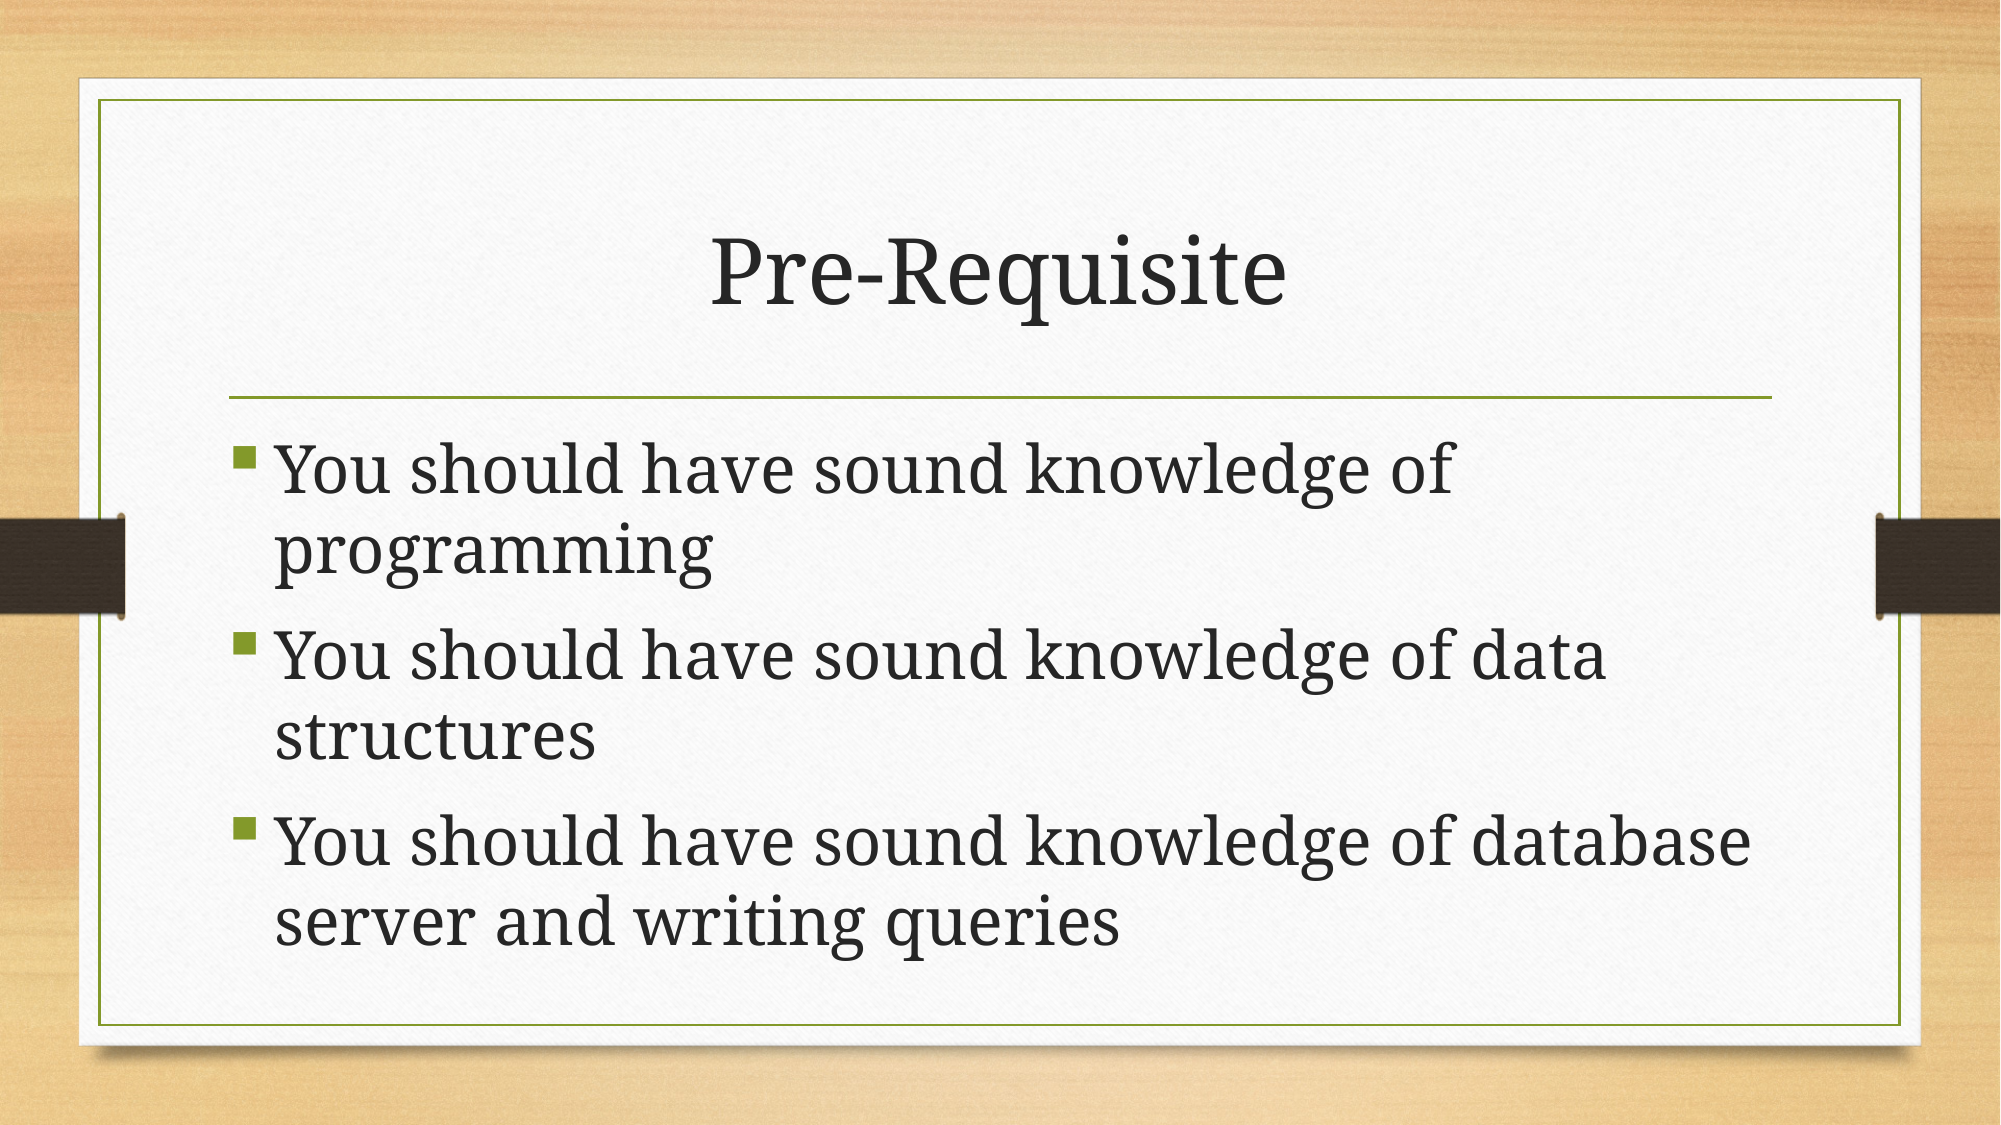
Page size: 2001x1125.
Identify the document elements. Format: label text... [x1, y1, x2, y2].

title Pre-Requisite [212, 161, 1788, 375]
list You should have sound knowledge of programming You should have sound knowledge of data structures You should have sound knowledge of database server and writing queries [212, 419, 1788, 964]
picture [0, 0, 2001, 1125]
